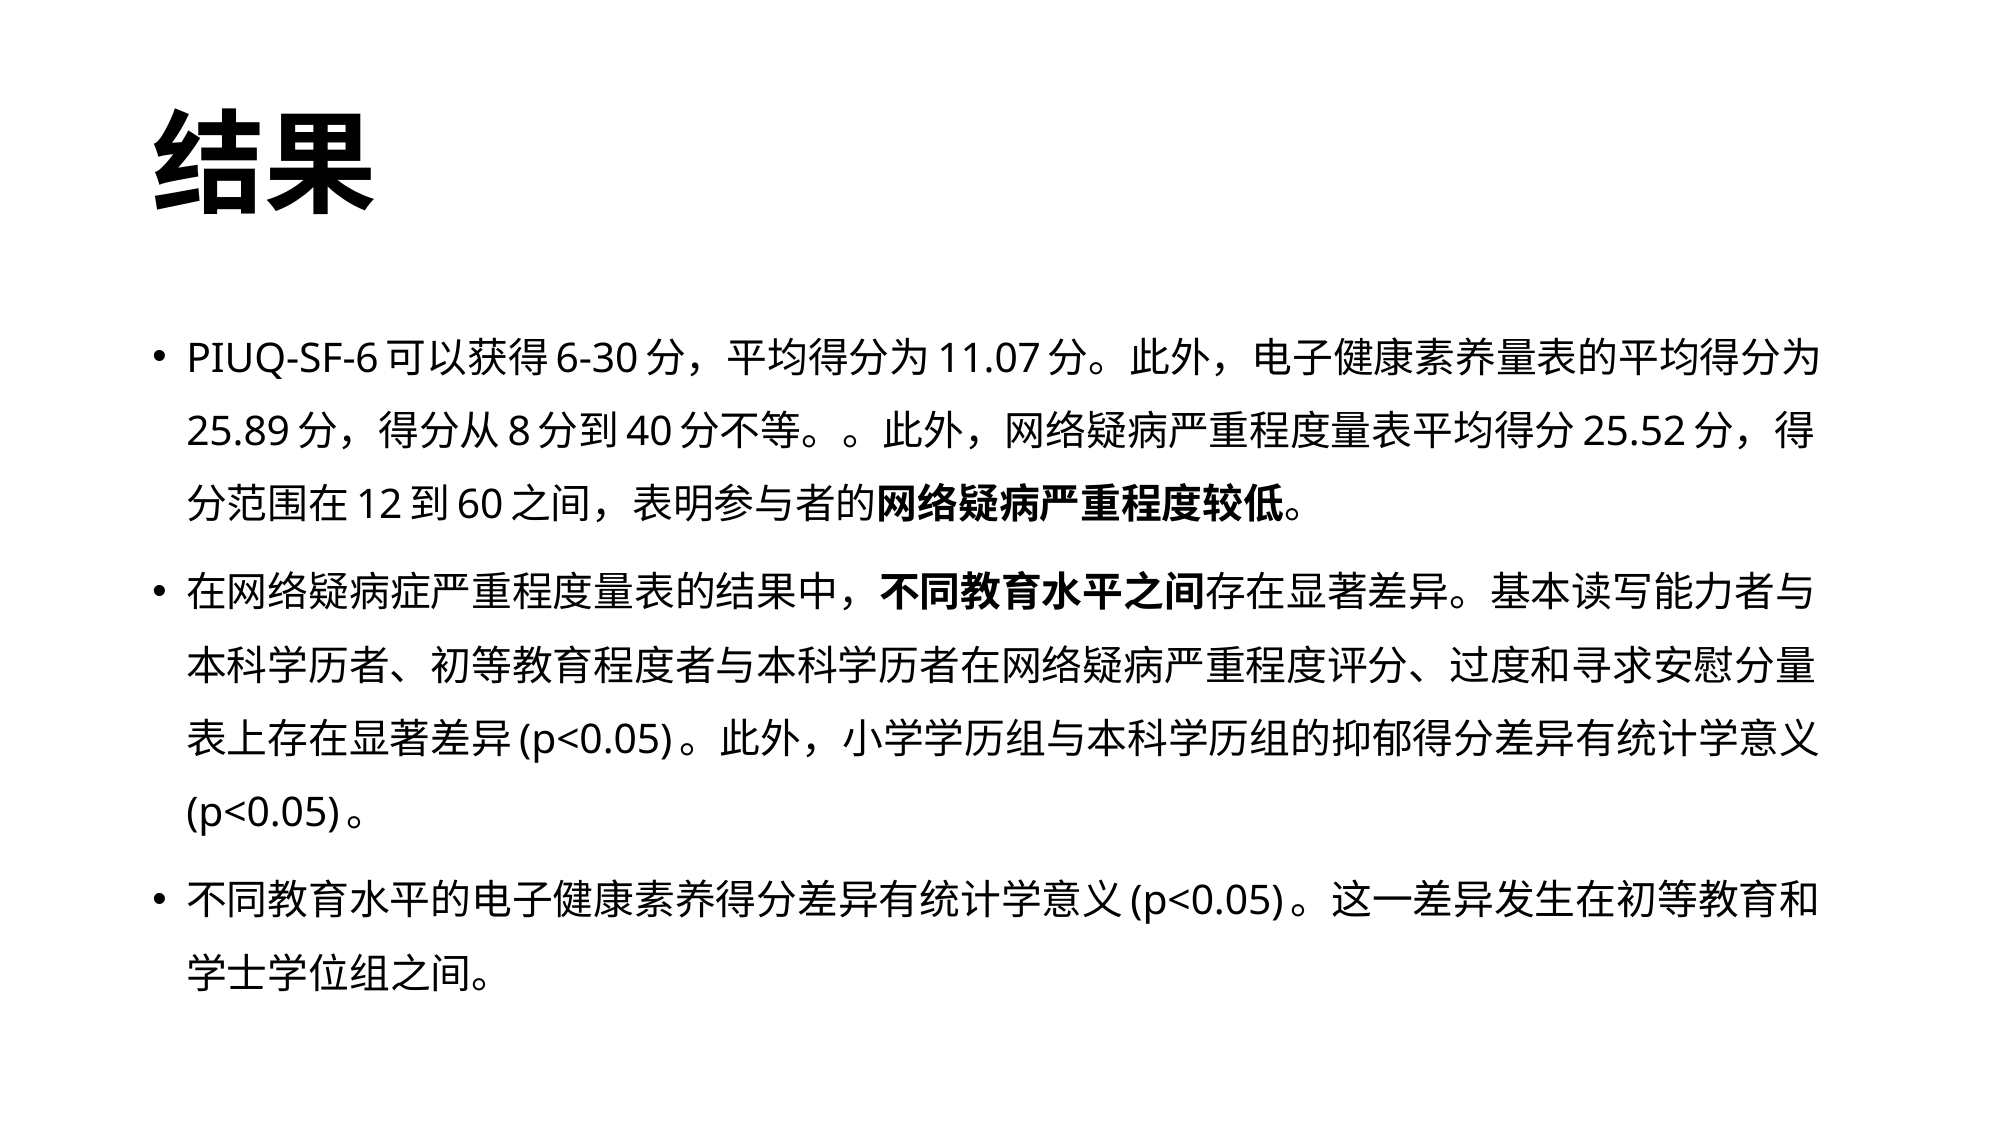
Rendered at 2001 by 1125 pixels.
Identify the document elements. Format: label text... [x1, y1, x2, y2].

title 结果 [137, 59, 1863, 278]
list PIUQ-SF-6可以获得6-30分，平均得分为11.07分。此外，电子健康素养量表的平均得分为25.89分，得分从8分到40分不等。。此外，网络疑病严重程度量表平均得分25.52分，得分范围在12到60之间，表明参与者的网络疑病严重程度较低。 在网络疑病症严重程度量表的结果中，不同教育水平之间存在显著差异。基本读写能力者与本科学历者、初等教育程度者与本科学历者在网络疑病严重程度评分、过度和寻求安慰分量表上存在显著差异(p<0.05)。此外，小学学历组与本科学历组的抑郁得分差异有统计学意义(p<0.05)。 不同教育水平的电子健康素养得分差异有统计学意义(p<0.05)。这一差异发生在初等教育和学士学位组之间。 [137, 299, 1863, 1014]
